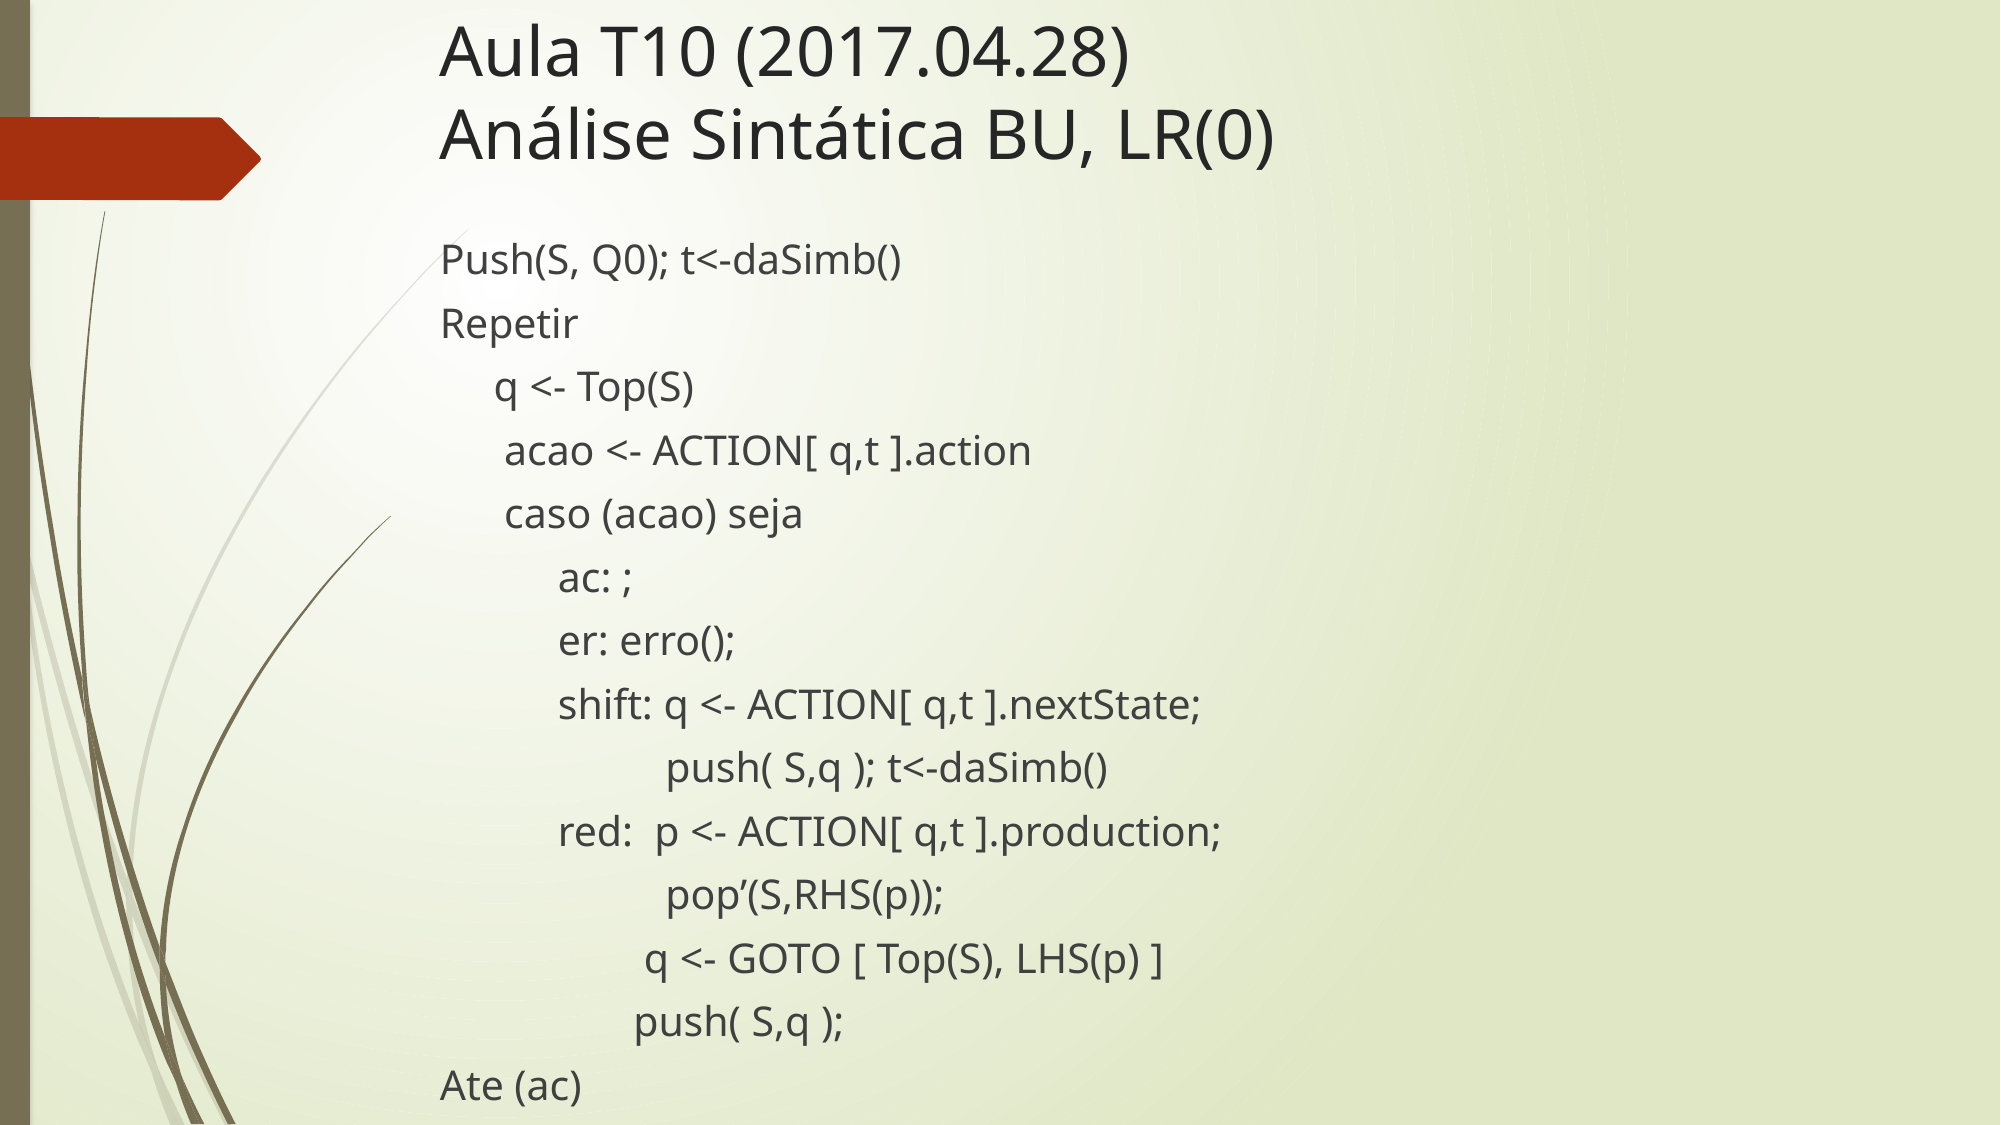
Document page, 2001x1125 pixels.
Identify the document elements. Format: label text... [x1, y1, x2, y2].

list Push(S, Q0); t<-daSimb() Repetir q <- Top(S) acao <- ACTION[ q,t ].action caso (acao) seja ac: ; er: erro(); shift: q <- ACTION[ q,t ].nextState; push( S,q ); t<-daSimb() red: p <- ACTION[ q,t ].production; pop’(S,RHS(p)); q <- GOTO [ Top(S), LHS(p) ] push( S,q ); Ate (ac) [424, 162, 2000, 1125]
title Aula T10 (2017.04.28) Análise Sintática BU, LR(0) [424, 0, 1887, 162]
